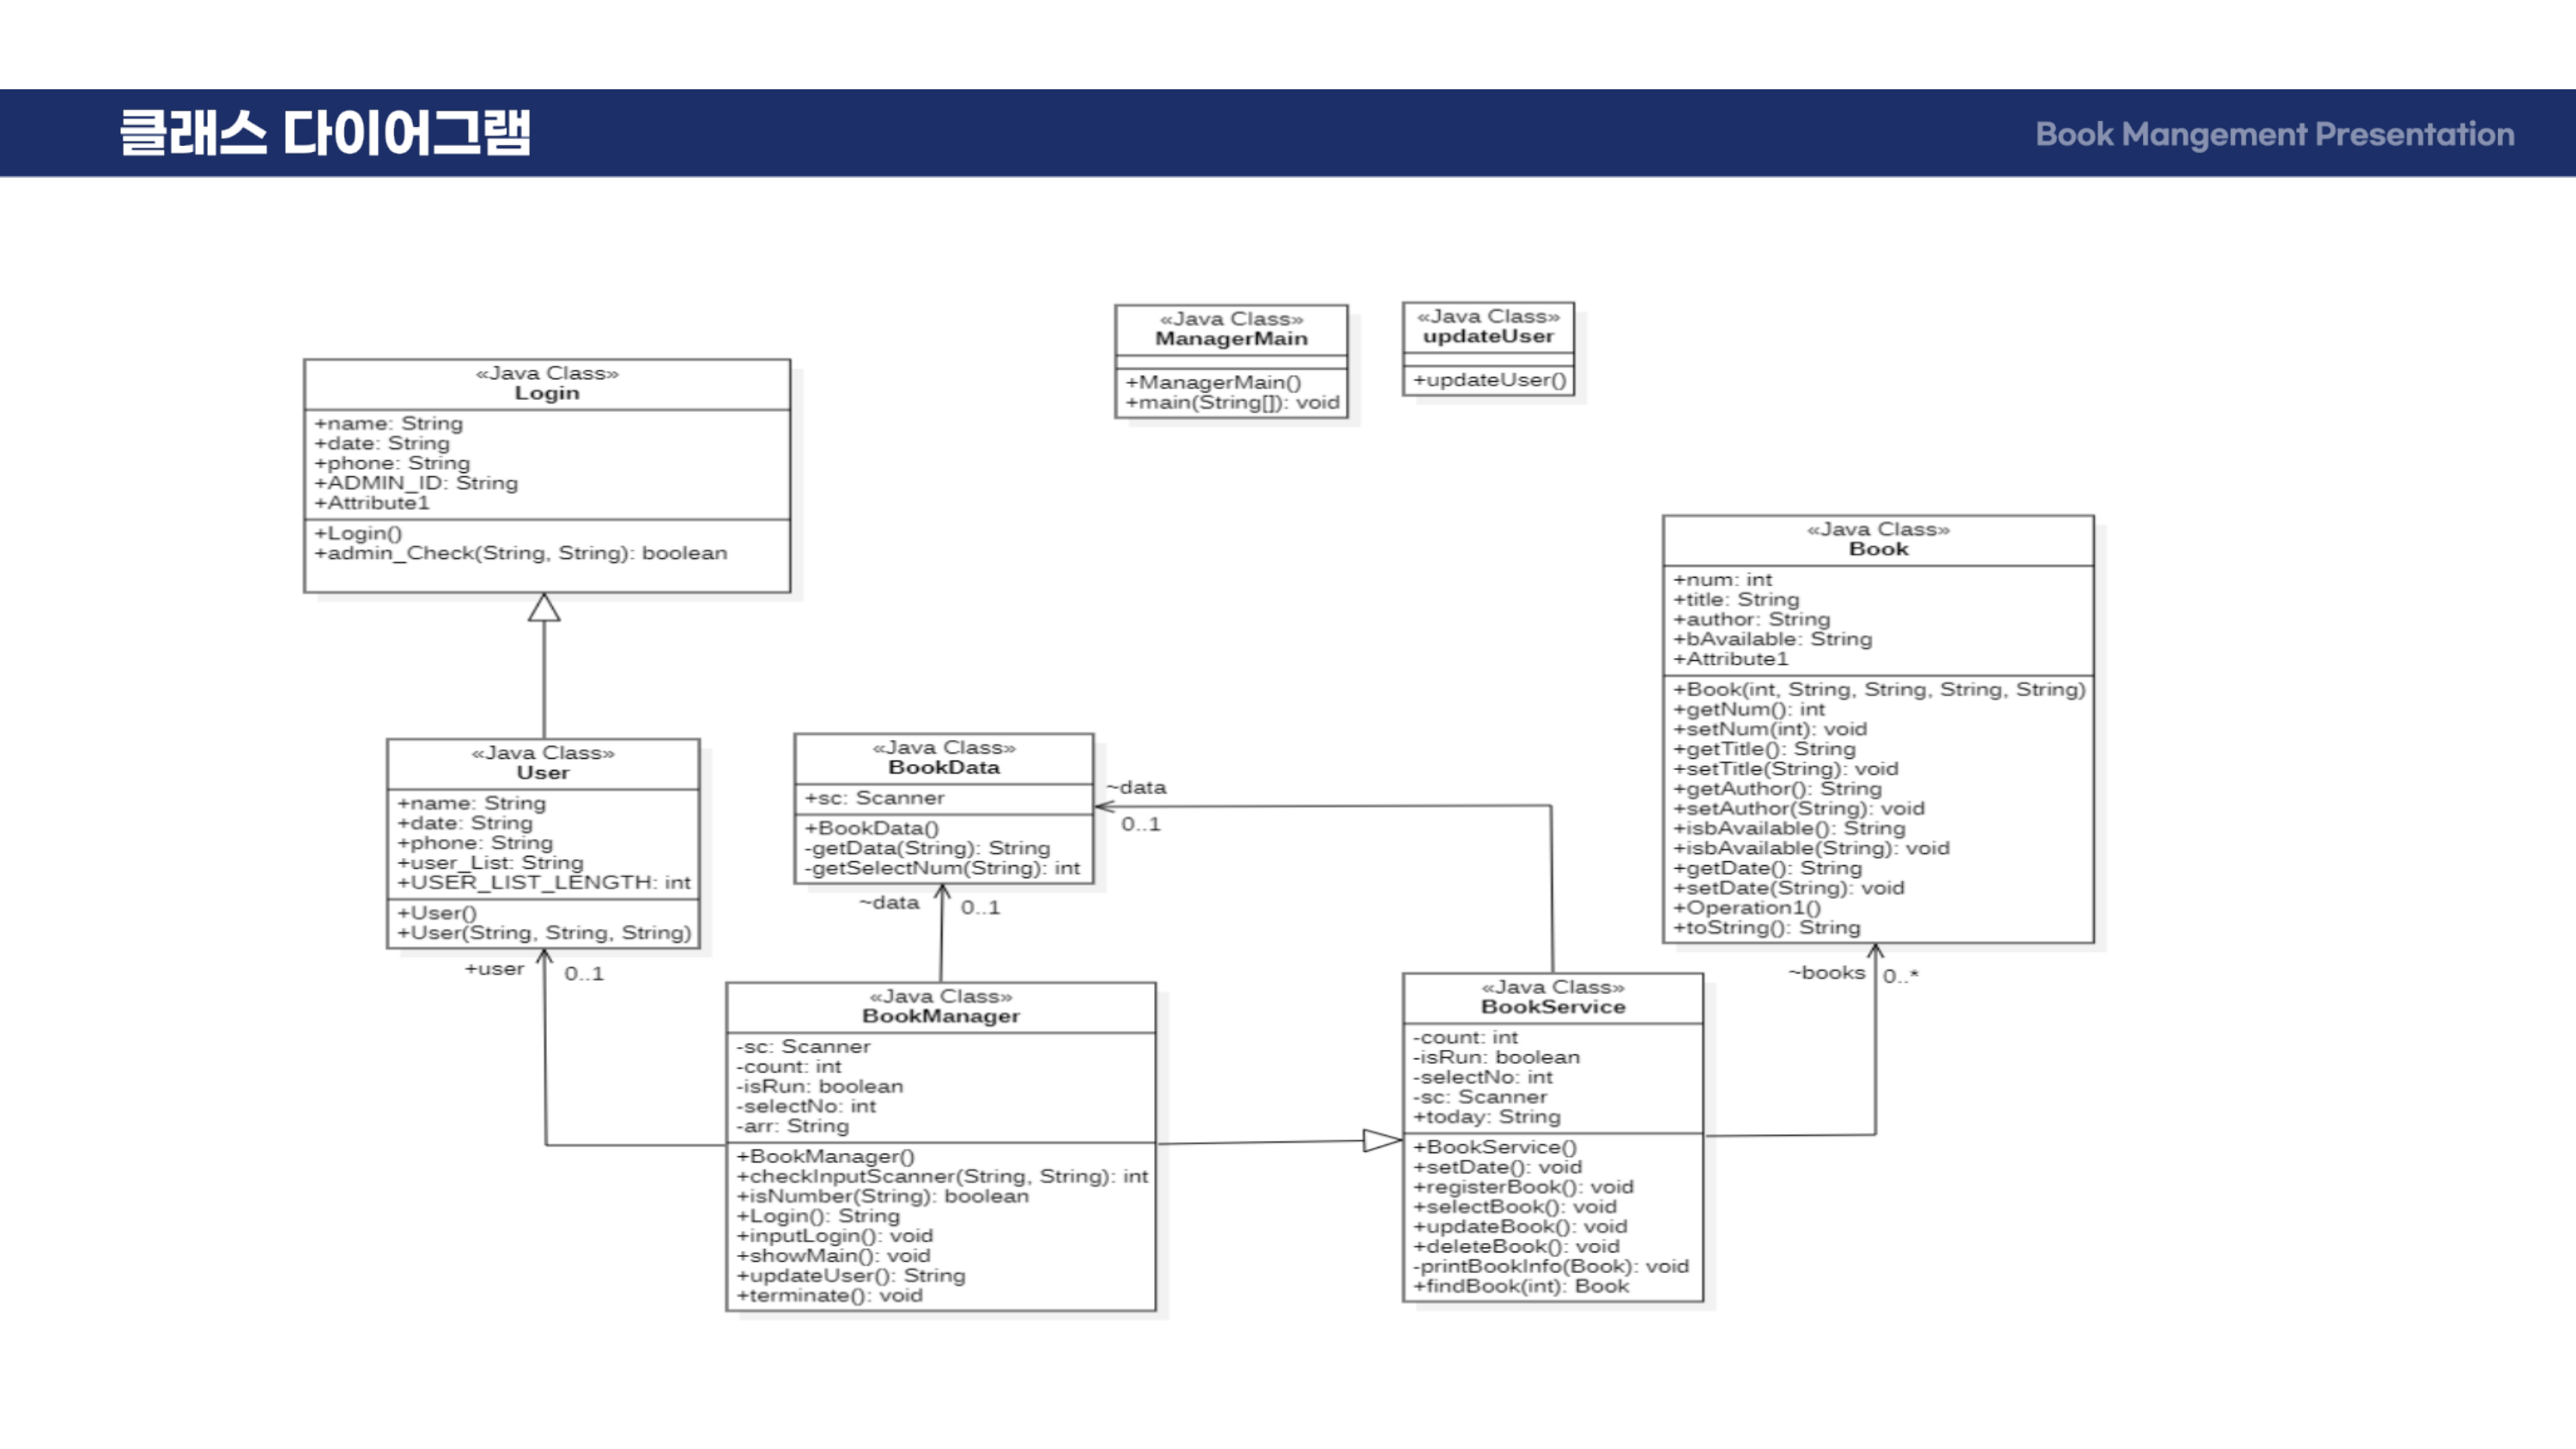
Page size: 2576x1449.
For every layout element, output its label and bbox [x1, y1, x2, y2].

text_box [292, 276, 2243, 1350]
picture [0, 94, 556, 182]
text_box [0, 89, 2576, 178]
picture [1936, 114, 2529, 168]
